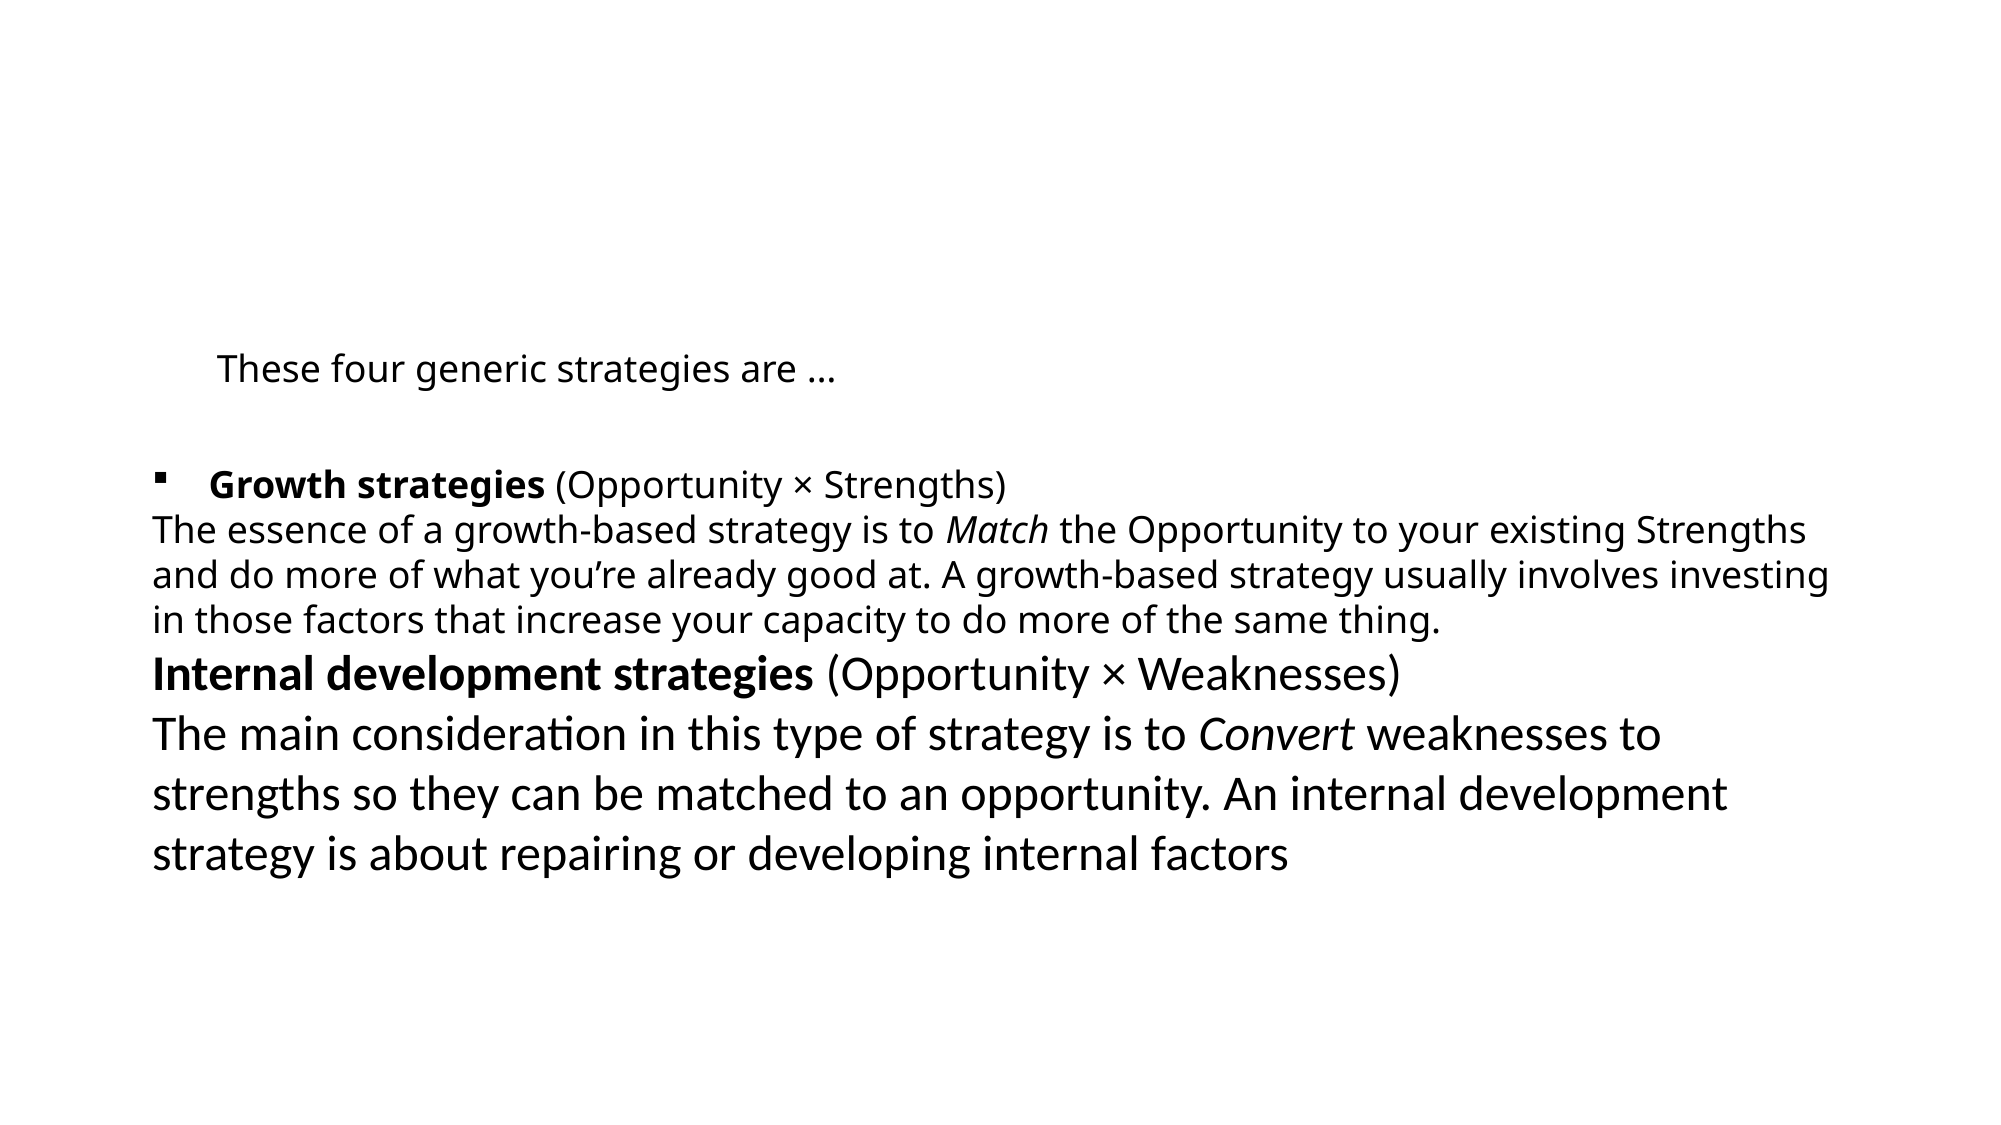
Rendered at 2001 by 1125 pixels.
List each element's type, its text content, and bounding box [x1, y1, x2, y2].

text_box These four generic strategies are … Growth strategies (Opportunity × Strengths) The essence of a growth-based strategy is to Match the Opportunity to your existing Strengths and do more of what you’re already good at. A growth-based strategy usually involves investing in those factors that increase your capacity to do more of the same thing. Internal development strategies (Opportunity × Weaknesses) The main consideration in this type of strategy is to Convert weaknesses to strengths so they can be matched to an opportunity. An internal development strategy is about repairing or developing internal factors [137, 337, 1863, 888]
